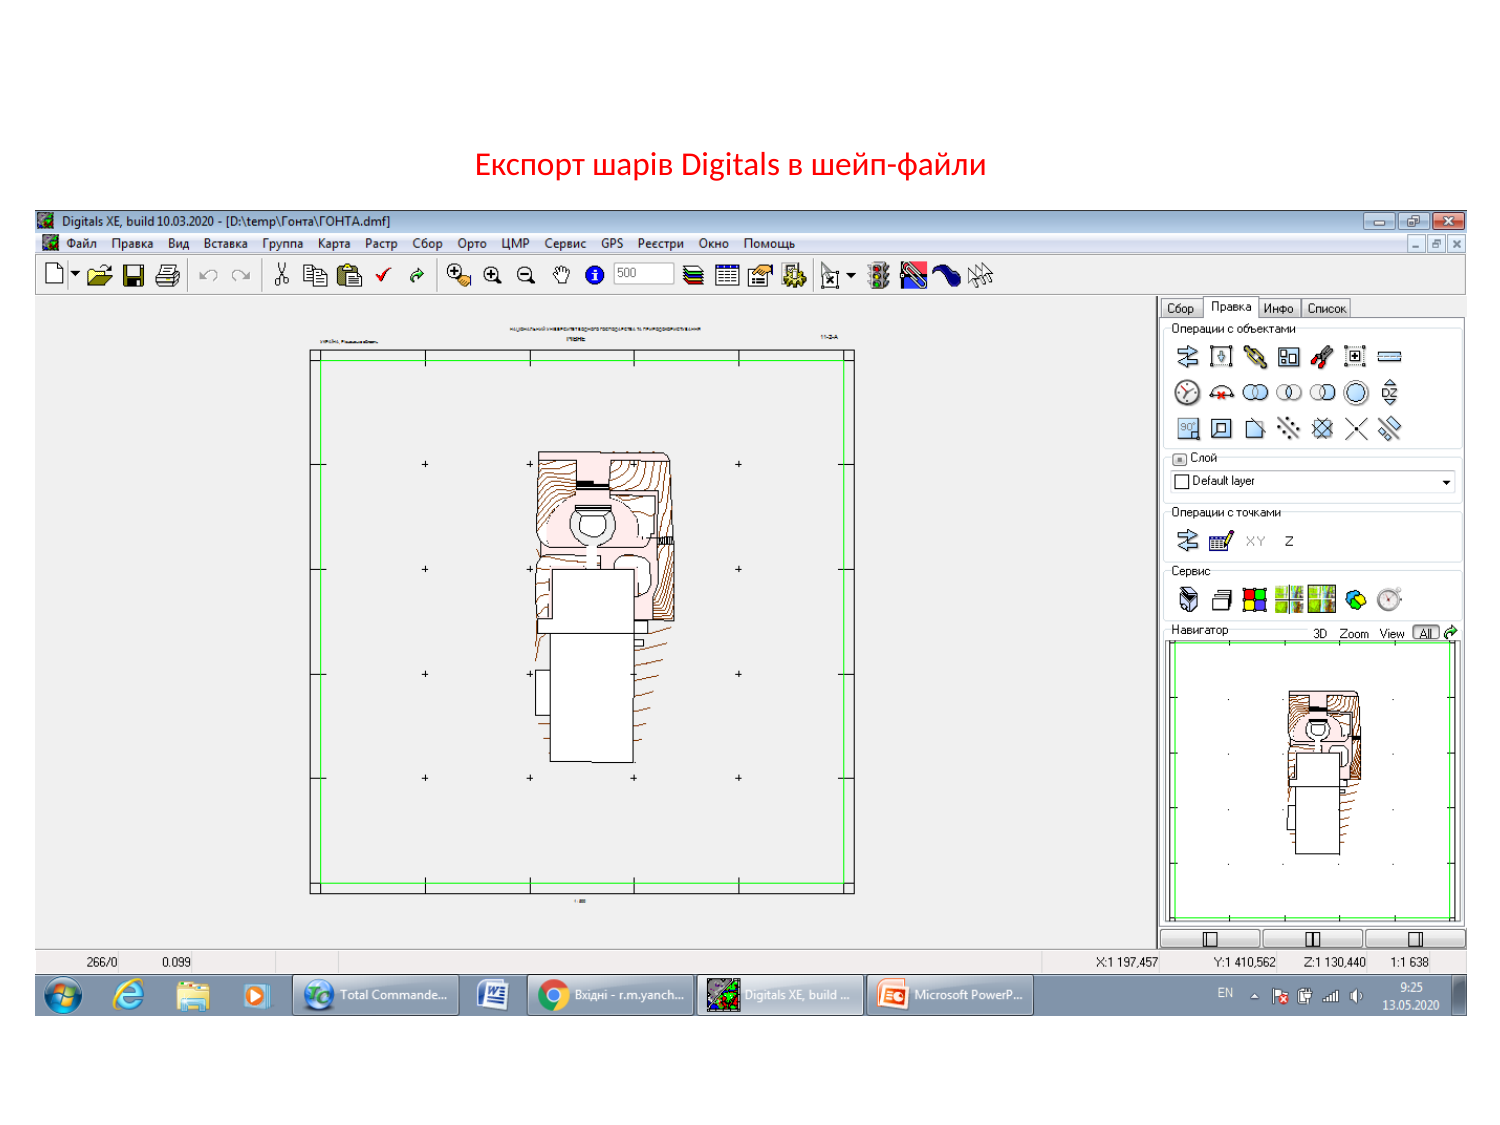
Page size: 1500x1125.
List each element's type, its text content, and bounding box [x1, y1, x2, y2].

picture [34, 210, 1467, 1016]
title Експорт шарів Digitals в шейп-файли [93, 46, 1369, 209]
